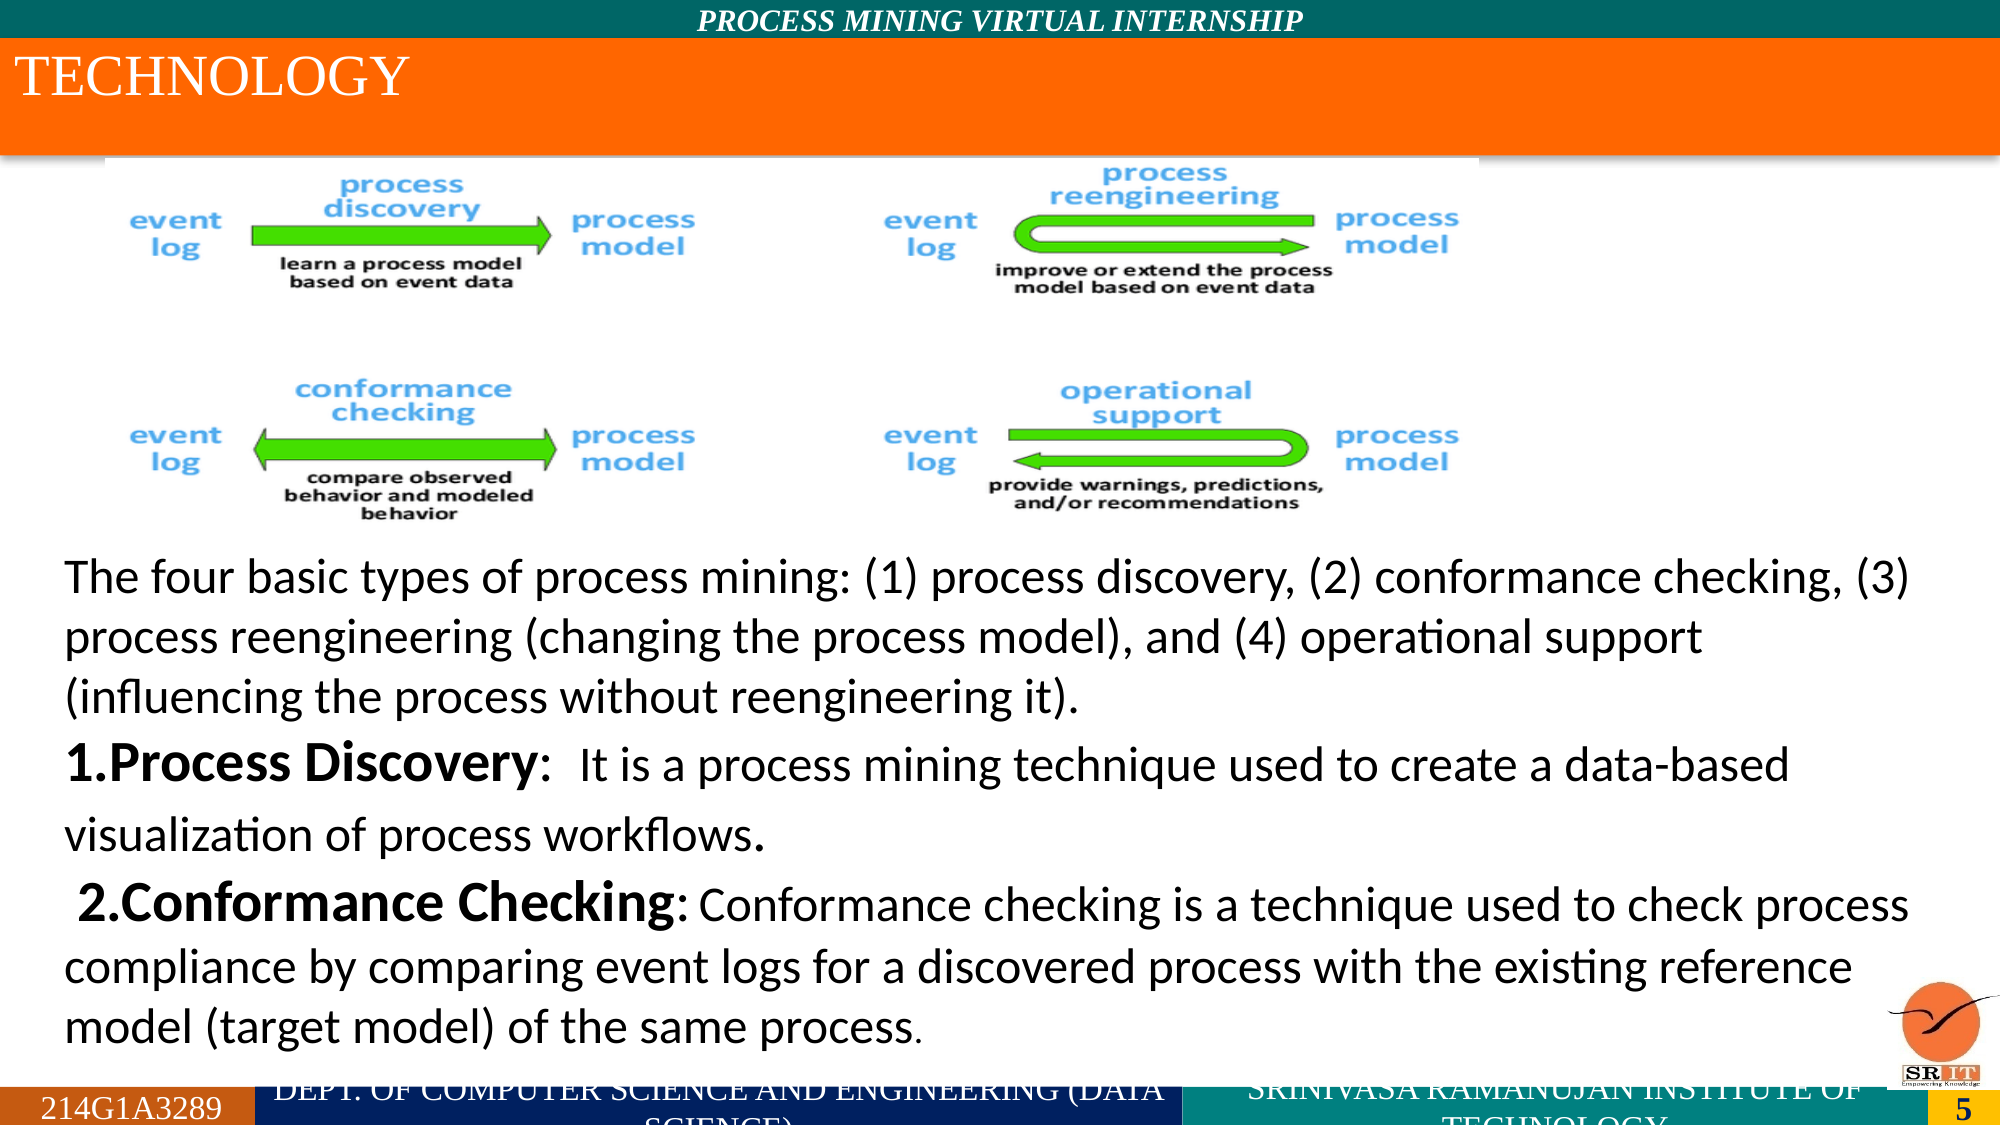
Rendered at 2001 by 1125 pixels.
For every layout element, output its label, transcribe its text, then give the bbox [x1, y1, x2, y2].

picture [1887, 977, 2000, 1090]
text_box The four basic types of process mining: (1) process discovery, (2) conformance checking, (3) process reengineering (changing the process model), and (4) operational support (influencing the process without reengineering it). 1.Process Discovery: It is a process mining technique used to create a data-based visualization of process workflows. 2.Conformance Checking: Conformance checking is a technique used to check process compliance by comparing event logs for a discovered process with the existing reference model (target model) of the same process. [49, 535, 1959, 1061]
title TECHNOLOGY [0, 38, 2000, 156]
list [104, 158, 1479, 532]
